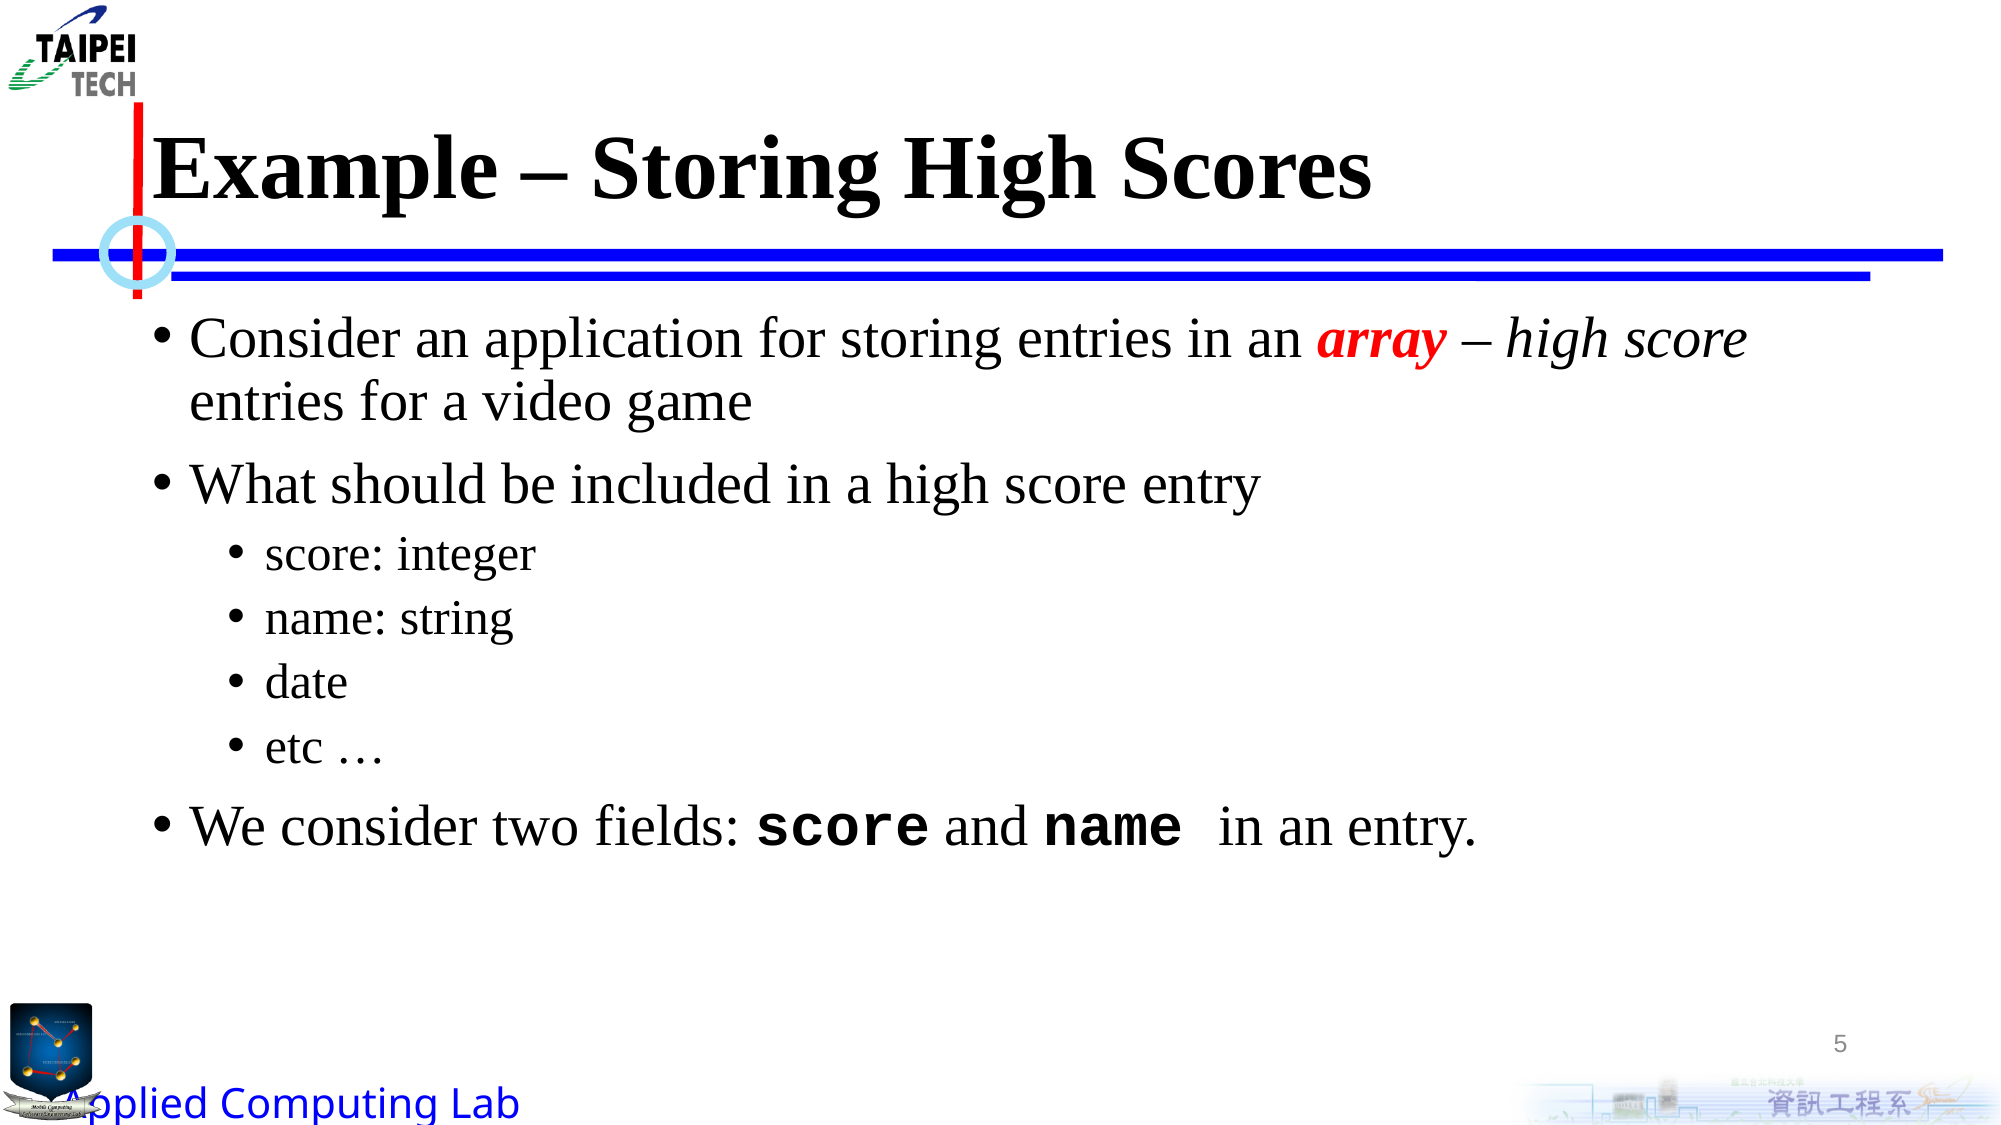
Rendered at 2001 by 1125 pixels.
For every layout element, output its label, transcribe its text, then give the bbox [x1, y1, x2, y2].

title Example – Storing High Scores [137, 59, 1863, 278]
picture [0, 0, 143, 102]
picture [0, 999, 102, 1125]
list Consider an application for storing entries in an array – high score entries for a video game What should be included in a high score entry score: integer name: string date etc … We consider two fields: score and name in an entry. [137, 299, 1863, 1014]
slide_number 5 [1412, 1012, 1863, 1073]
